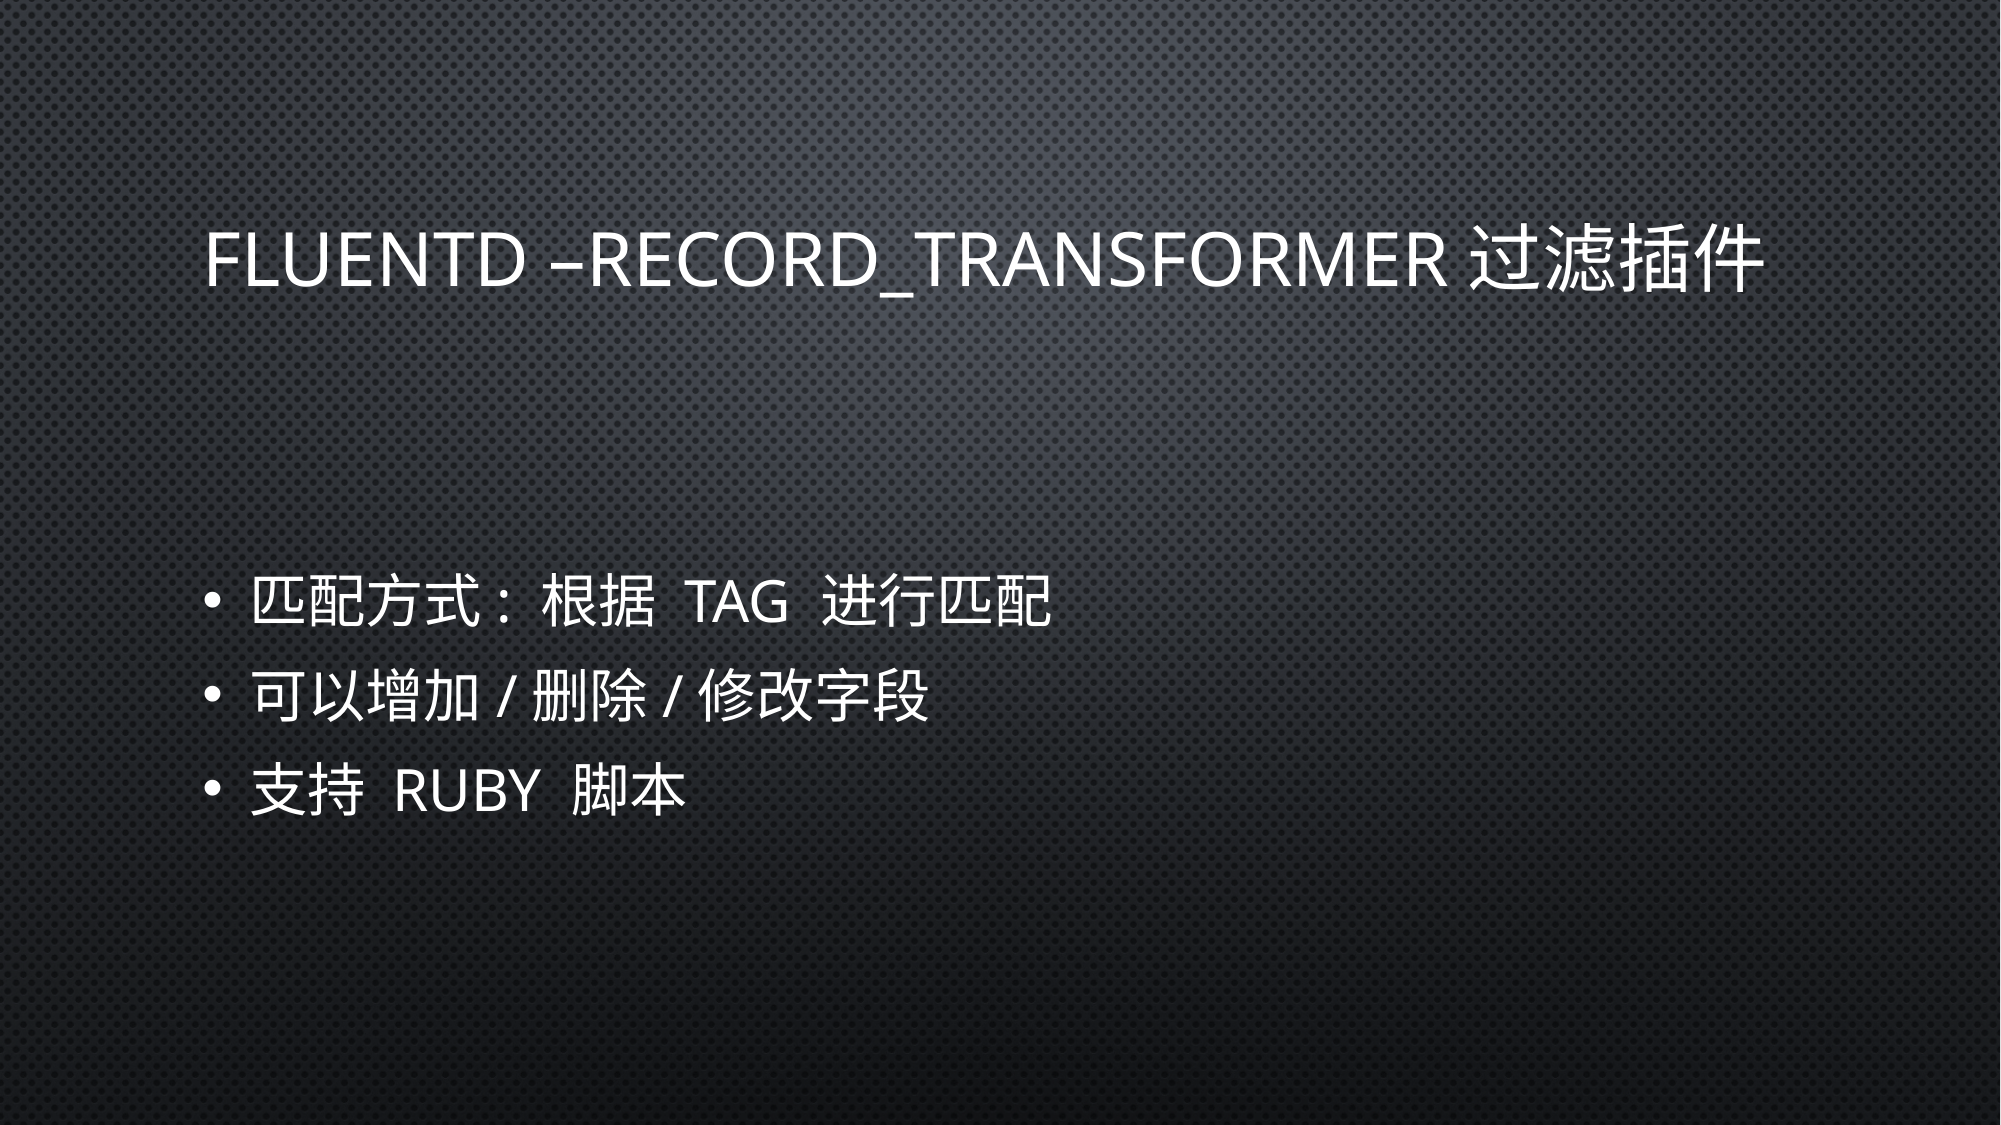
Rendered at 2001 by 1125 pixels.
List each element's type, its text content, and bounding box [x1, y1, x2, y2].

list 匹配方式: 根据 TAG 进行匹配 可以增加/删除/修改字段 支持 RUBY 脚本 [187, 437, 1813, 950]
title Fluentd –record_transformer过滤插件 [187, 99, 1813, 413]
